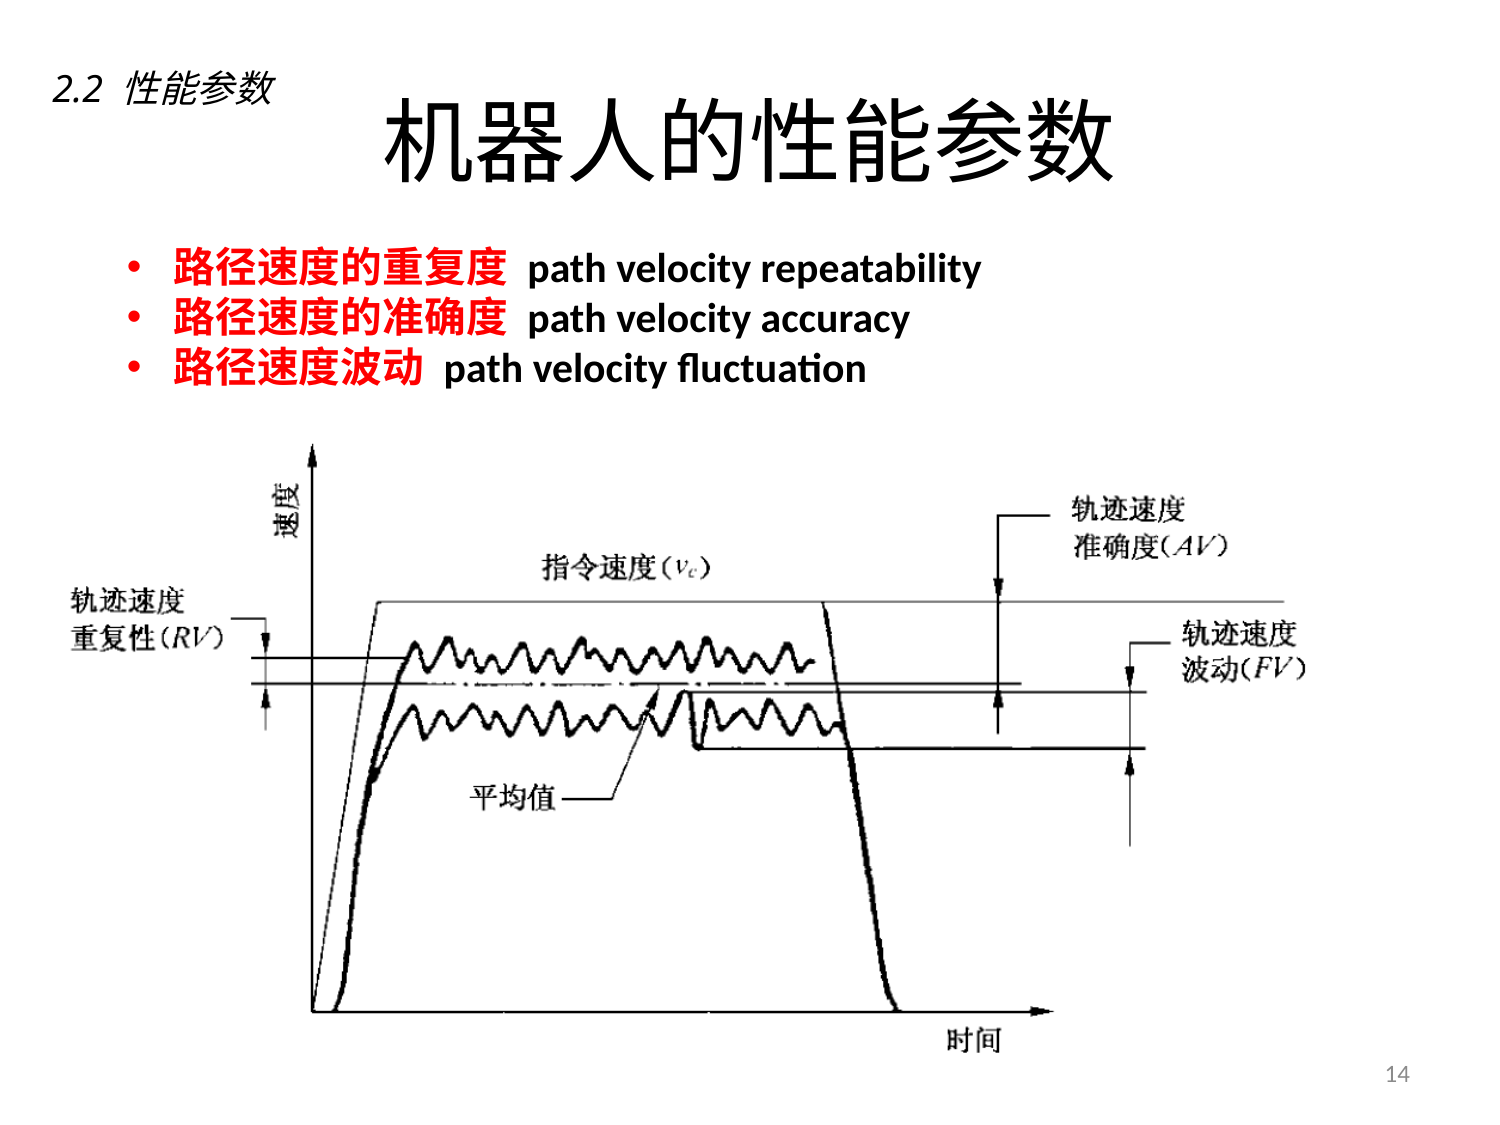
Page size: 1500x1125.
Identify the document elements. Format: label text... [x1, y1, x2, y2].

picture [17, 420, 1328, 1059]
title 机器人的性能参数 [75, 45, 1425, 233]
slide_number 14 [1074, 1042, 1425, 1103]
text_box 路径速度的重复度 path velocity repeatability 路径速度的准确度 path velocity accuracy 路径速度波动 path velocity fluctuation [112, 233, 1376, 399]
text_box 2.2 性能参数 [37, 49, 479, 125]
